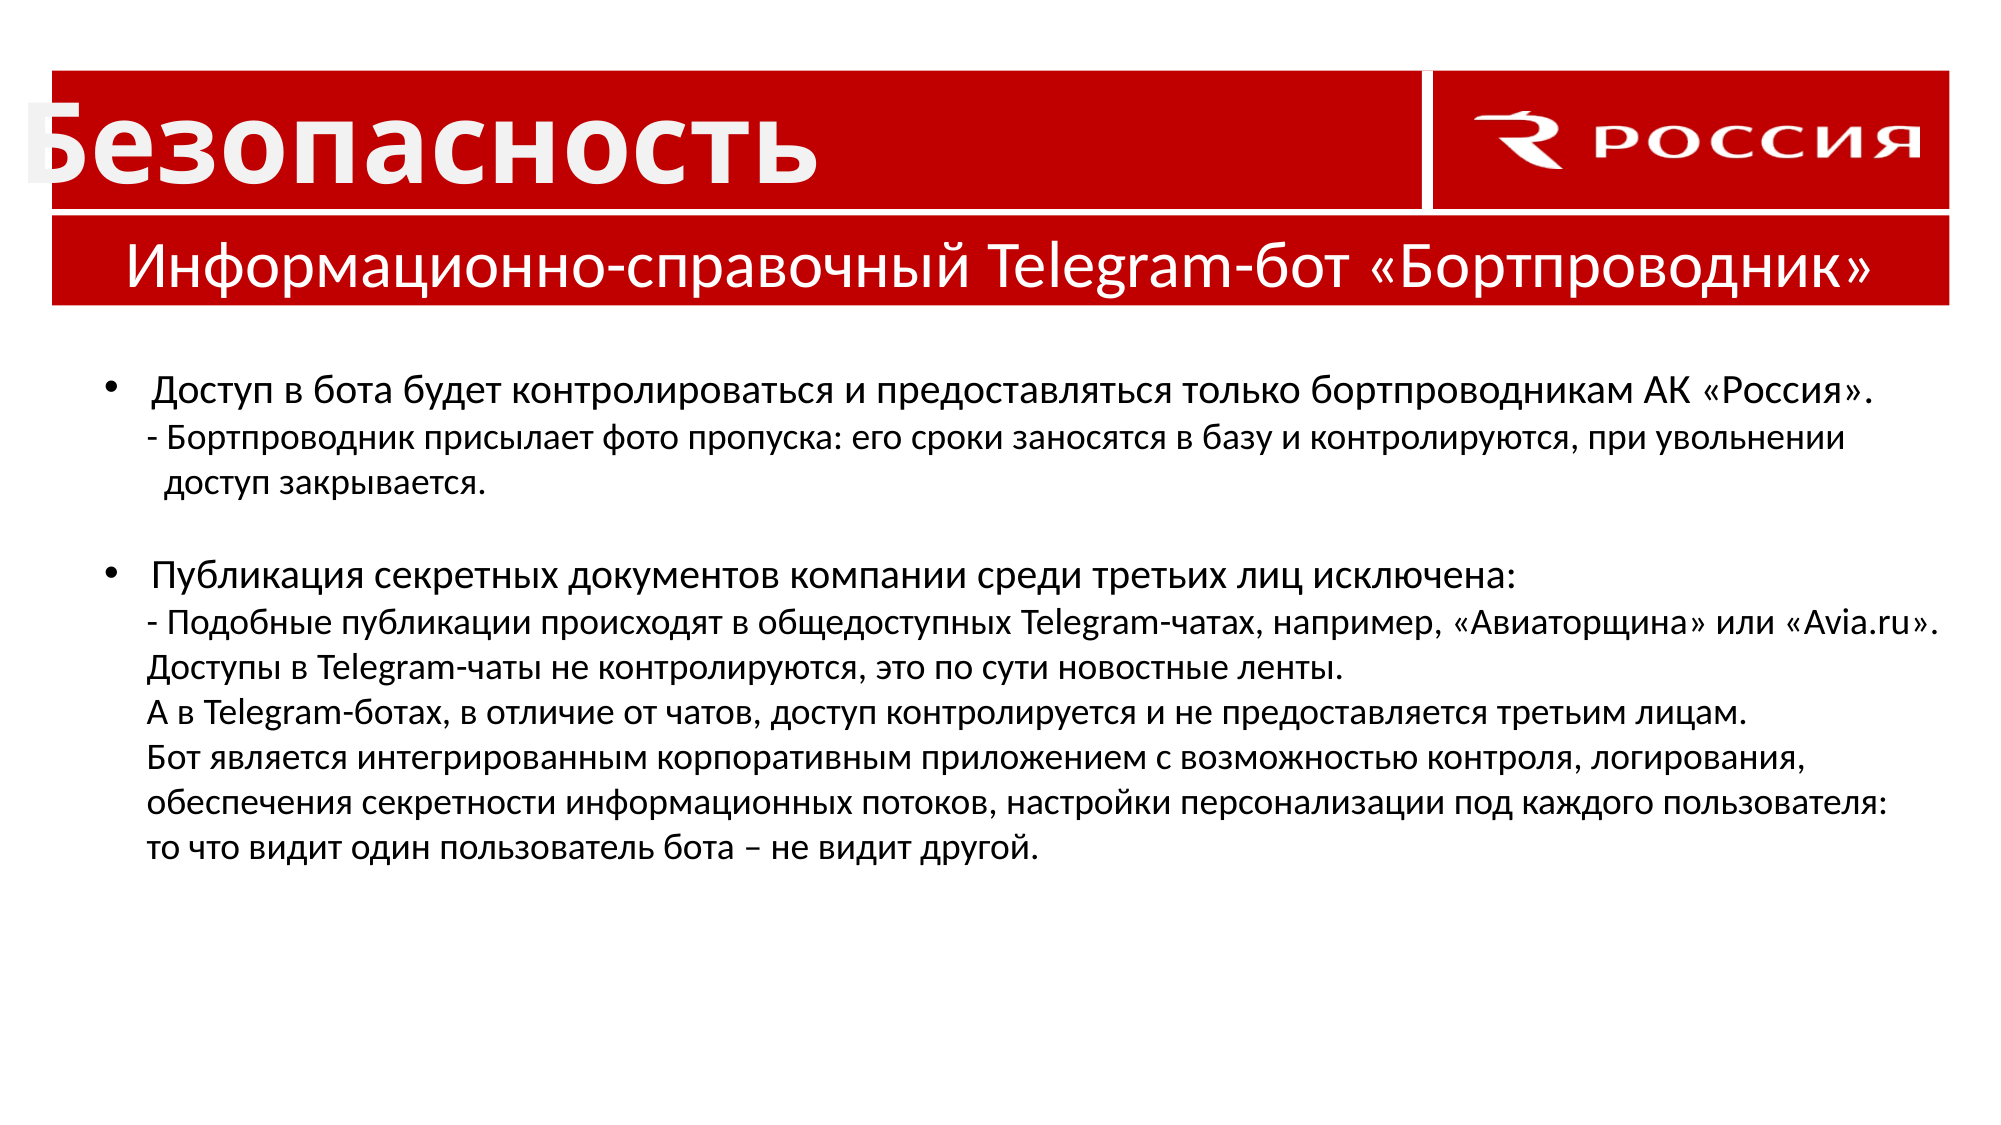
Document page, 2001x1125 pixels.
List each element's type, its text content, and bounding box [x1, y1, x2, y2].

text_box Информационно-справочный Telegram-бот «Бортпроводник» [51, 214, 1951, 306]
text_box Доступ в бота будет контролироваться и предоставляться только бортпроводникам АК «Россия». - Бортпроводник присылает фото пропуска: его сроки заносятся в базу и контролируются, при увольнении доступ закрывается. Публикация секретных документов компании среди третьих лиц исключена: - Подобные публикации происходят в общедоступных Telegram-чатах, например, «Авиаторщина» или «Avia.ru». Доступы в Telegram-чаты не контролируются, это по сути новостные ленты. А в Telegram-ботах, в отличие от чатов, доступ контролируется и не предоставляется третьим лицам. Бот является интегрированным корпоративным приложением с возможностью контроля, логирования, обеспечения секретности информационных потоков, настройки персонализации под каждого пользователя: то что видит один пользователь бота – не видит другой. [89, 354, 1955, 919]
text_box [836, 70, 1421, 210]
text_box [12, 15, 1981, 1110]
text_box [1421, 70, 1950, 210]
text_box Безопасность [3, 64, 836, 214]
